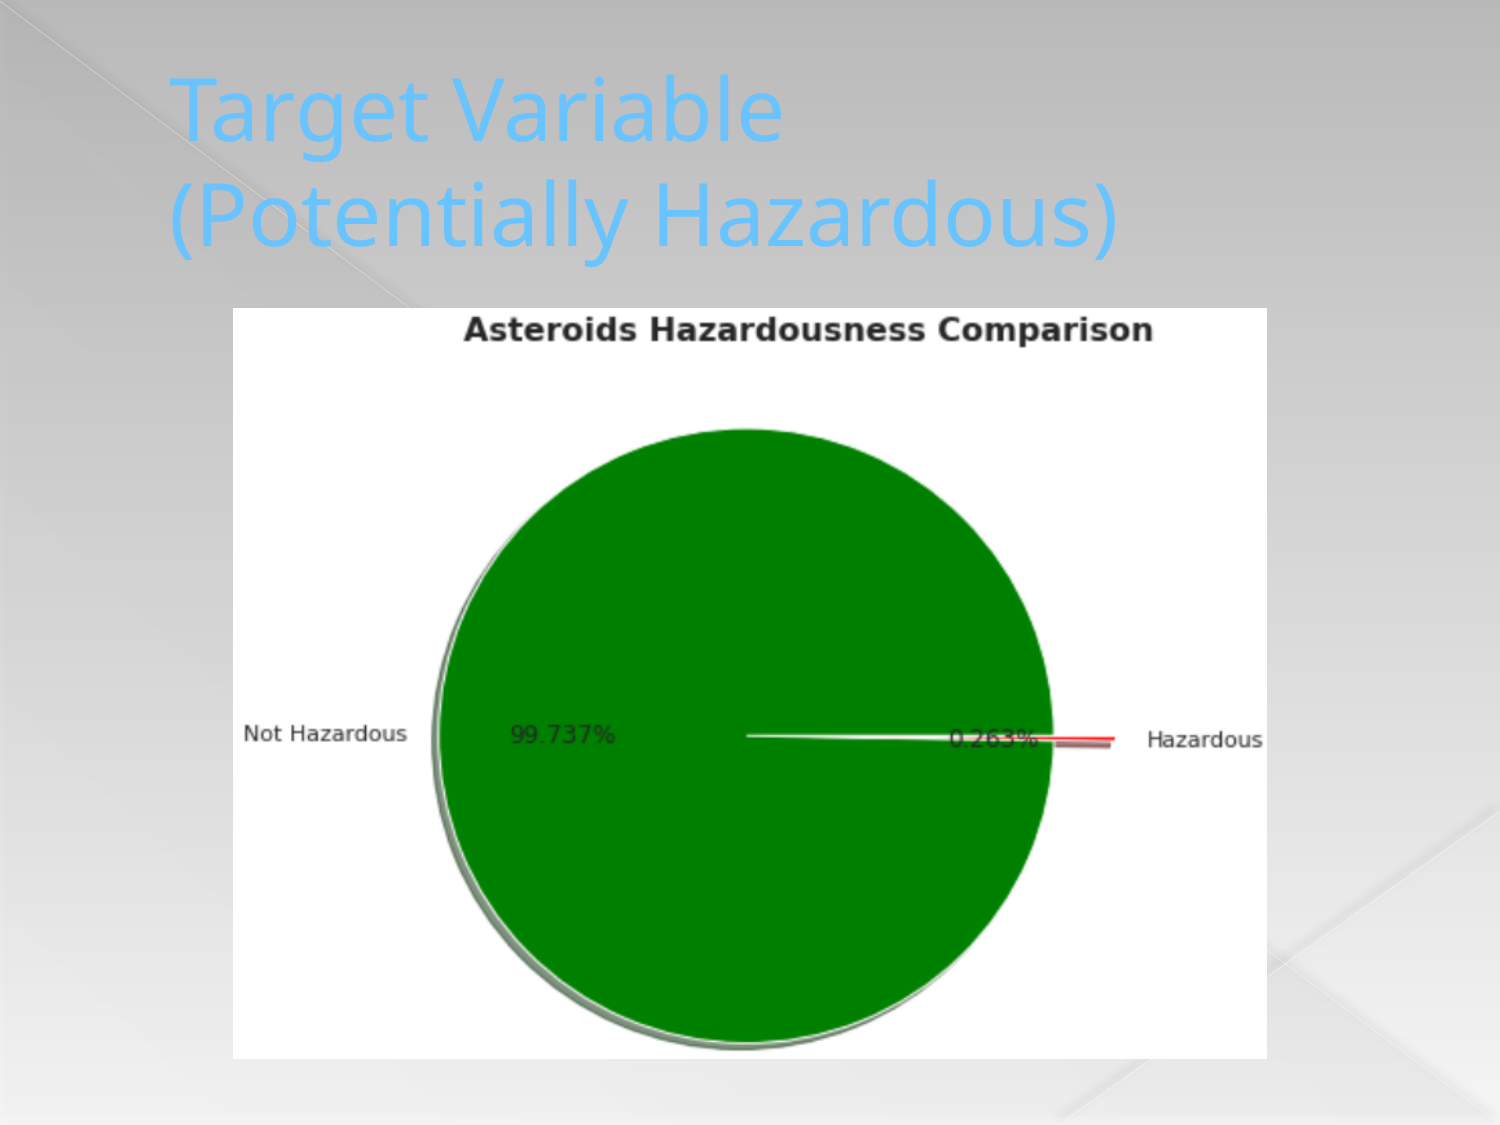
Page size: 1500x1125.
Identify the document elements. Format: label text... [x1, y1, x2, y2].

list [233, 308, 1267, 1060]
title Target Variable (Potentially Hazardous) [75, 43, 1425, 274]
